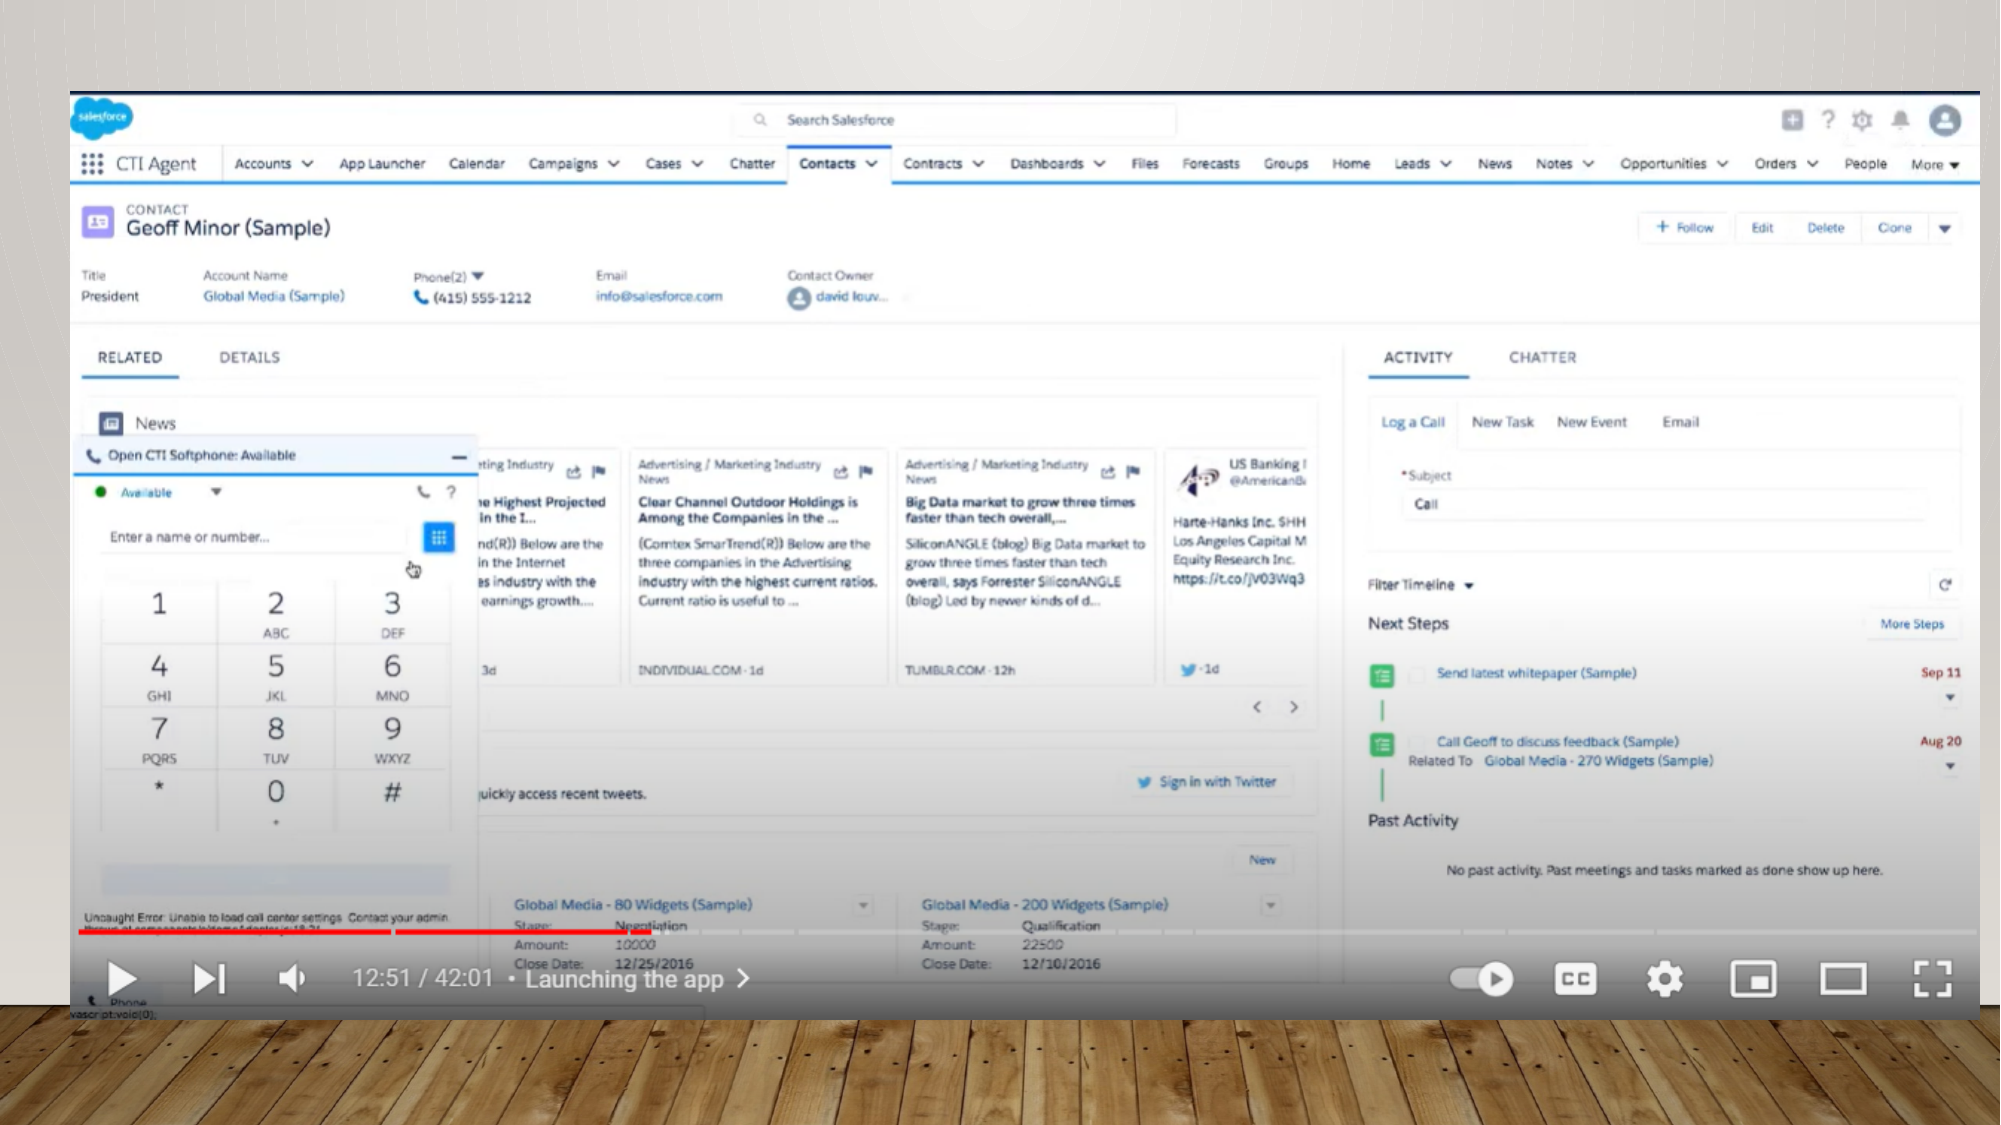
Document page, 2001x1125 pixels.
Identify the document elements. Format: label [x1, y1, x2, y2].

list [69, 91, 1980, 1020]
picture [0, 1005, 2000, 1125]
